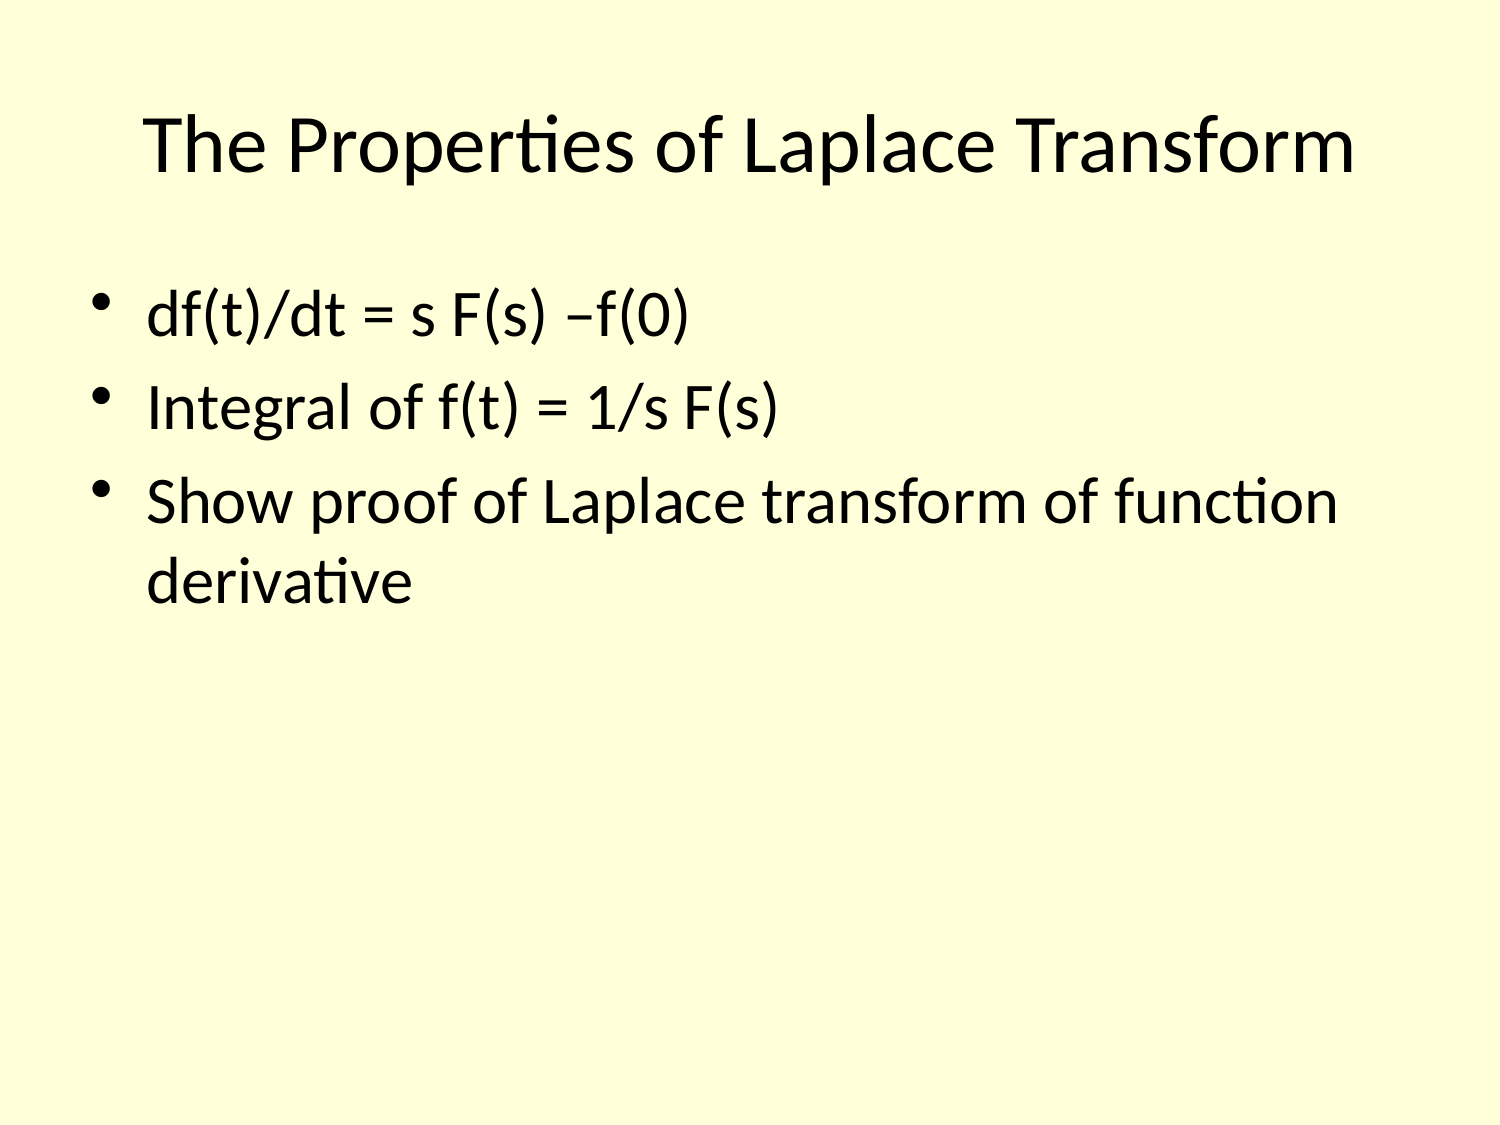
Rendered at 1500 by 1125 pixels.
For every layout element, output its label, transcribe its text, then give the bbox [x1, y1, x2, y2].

title The Properties of Laplace Transform [74, 44, 1426, 233]
list df(t)/dt = s F(s) –f(0) Integral of f(t) = 1/s F(s) Show proof of Laplace transform of function derivative [74, 262, 1426, 1006]
